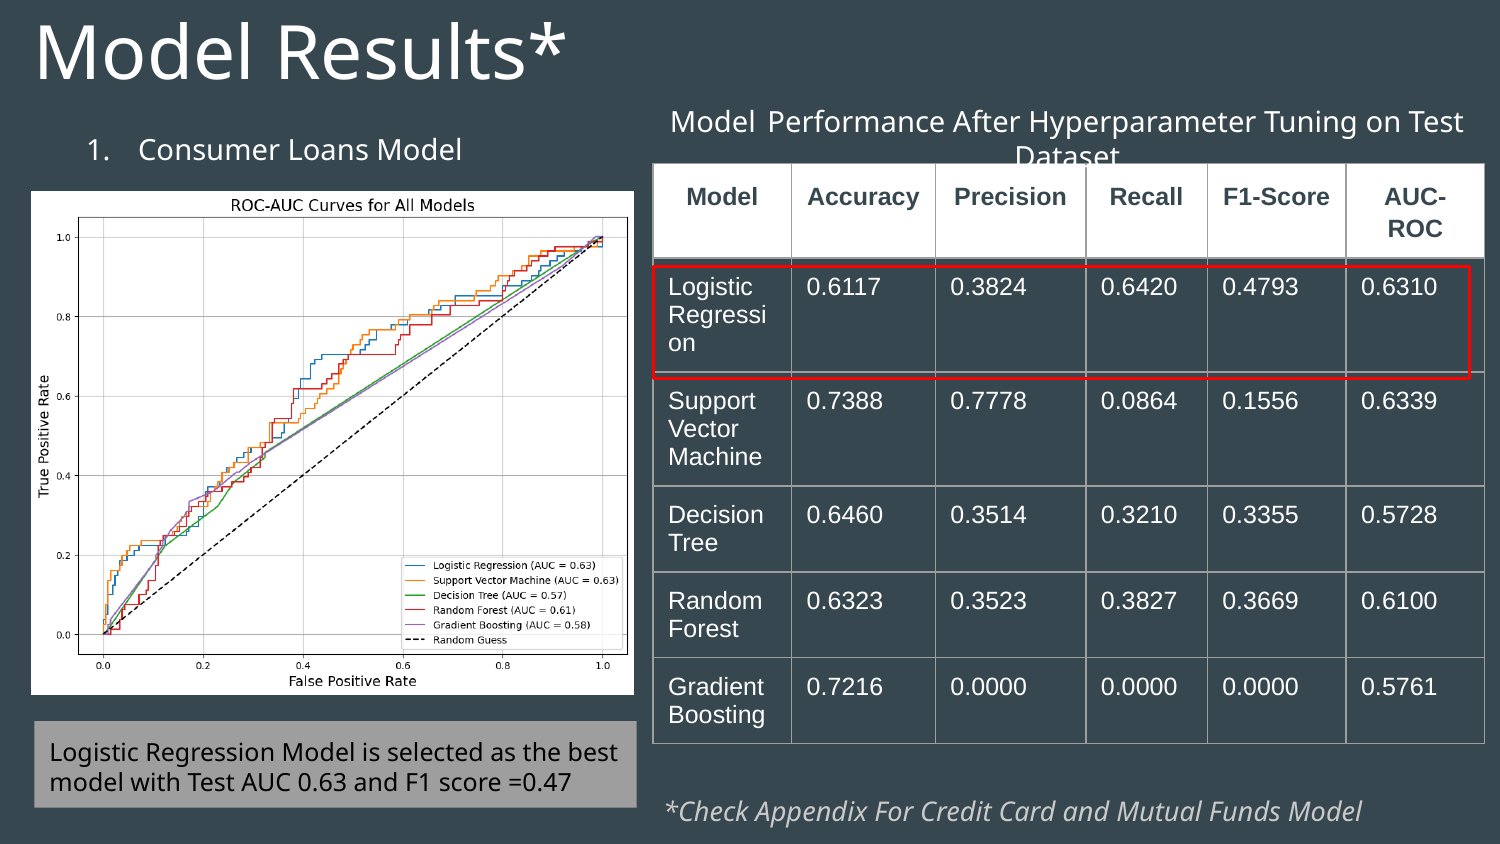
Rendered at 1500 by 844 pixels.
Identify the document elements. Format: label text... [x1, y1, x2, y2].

text_box [653, 266, 1470, 379]
table_cell 0.3523 [936, 573, 1085, 657]
picture [30, 191, 634, 695]
table_cell Support Vector Machine [654, 379, 791, 485]
table_header Model [654, 164, 791, 257]
table_cell 0.6117 [792, 259, 935, 266]
table_cell 0.3827 [1087, 573, 1207, 657]
table_cell 0.0000 [936, 658, 1085, 743]
table_cell 0.6420 [1087, 259, 1207, 266]
table_cell 0.3824 [936, 259, 1085, 266]
table_cell 0.4793 [1208, 259, 1345, 266]
text_box Consumer Loans Model [30, 105, 496, 191]
table_cell 0.3669 [1208, 573, 1345, 657]
table_cell Gradient Boosting [654, 658, 791, 743]
table_cell 0.0000 [1208, 658, 1345, 743]
table_cell Logistic Regression [654, 259, 791, 266]
table_cell 0.5728 [1347, 487, 1484, 571]
text_box *Check Appendix For Credit Card and Mutual Funds Model [573, 779, 1431, 833]
table_cell 0.6100 [1347, 573, 1484, 657]
table_cell 0.6339 [1347, 373, 1484, 485]
table_cell 0.5761 [1347, 658, 1484, 743]
table_header Accuracy [792, 164, 935, 257]
table_cell Decision Tree [654, 487, 791, 571]
text_box Logistic Regression Model is selected as the best model with Test AUC 0.63 and F1 score =0.47 [34, 721, 637, 808]
table_cell 0.1556 [1208, 379, 1345, 485]
table_cell 0.7216 [792, 658, 935, 743]
table_cell 0.0864 [1087, 379, 1207, 485]
title Model Results* [18, 10, 1307, 89]
table_cell Random Forest [654, 573, 791, 657]
table_header F1-Score [1208, 164, 1345, 257]
table_cell 0.7778 [936, 379, 1085, 485]
table_cell 0.3210 [1087, 487, 1207, 571]
table_header Precision [936, 164, 1085, 257]
table_cell 0.3514 [936, 487, 1085, 571]
table_cell 0.6460 [792, 487, 935, 571]
table_cell 0.0000 [1087, 658, 1207, 743]
table_cell 0.7388 [792, 379, 935, 485]
table_header AUC-ROC [1347, 164, 1484, 257]
table_cell 0.6310 [1347, 259, 1484, 371]
text_box Model Performance After Hyperparameter Tuning on Test Dataset [559, 88, 1500, 141]
table_cell 0.3355 [1208, 487, 1345, 571]
table_header Recall [1087, 164, 1207, 257]
table_cell 0.6323 [792, 573, 935, 657]
